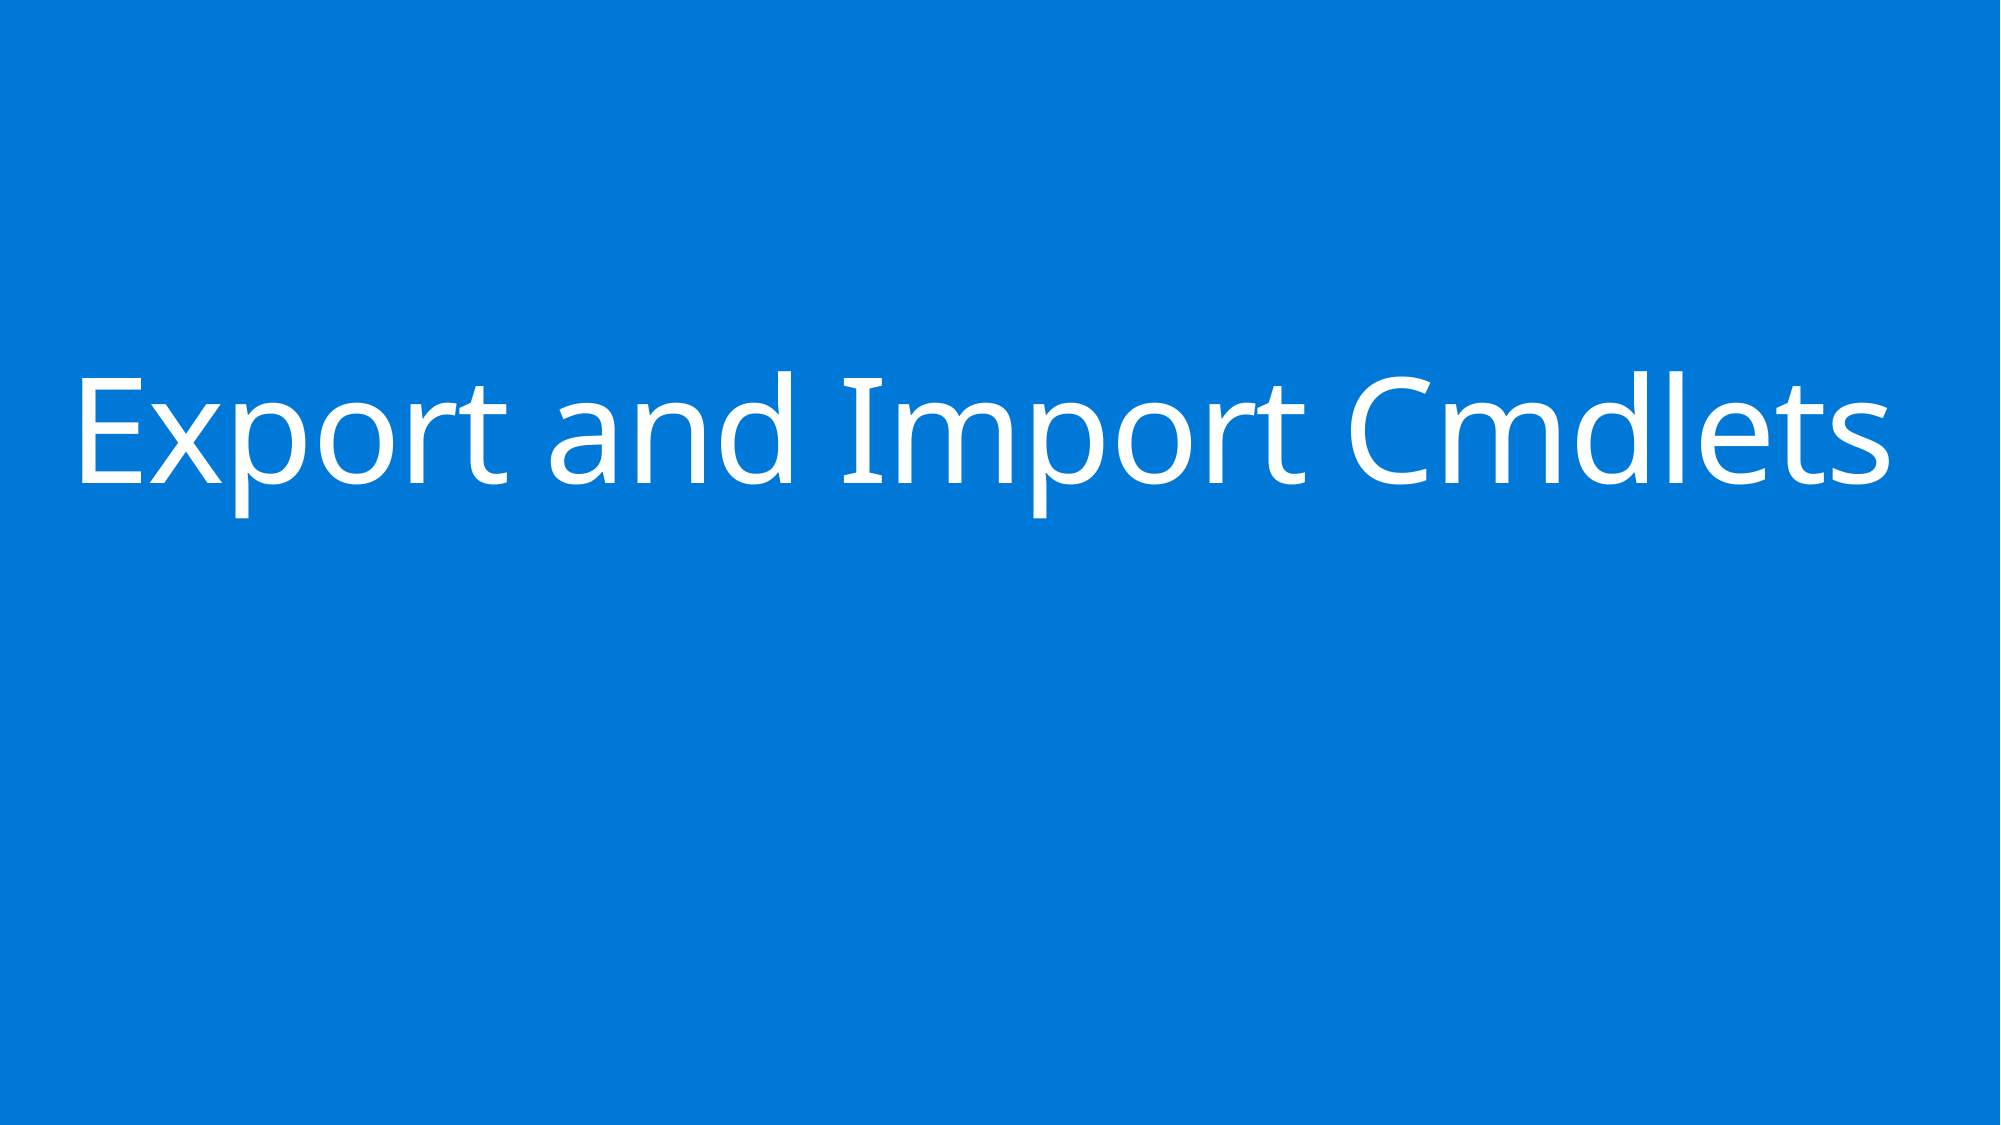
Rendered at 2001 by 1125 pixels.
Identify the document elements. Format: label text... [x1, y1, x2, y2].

title Export and Import Cmdlets [44, 341, 1956, 532]
